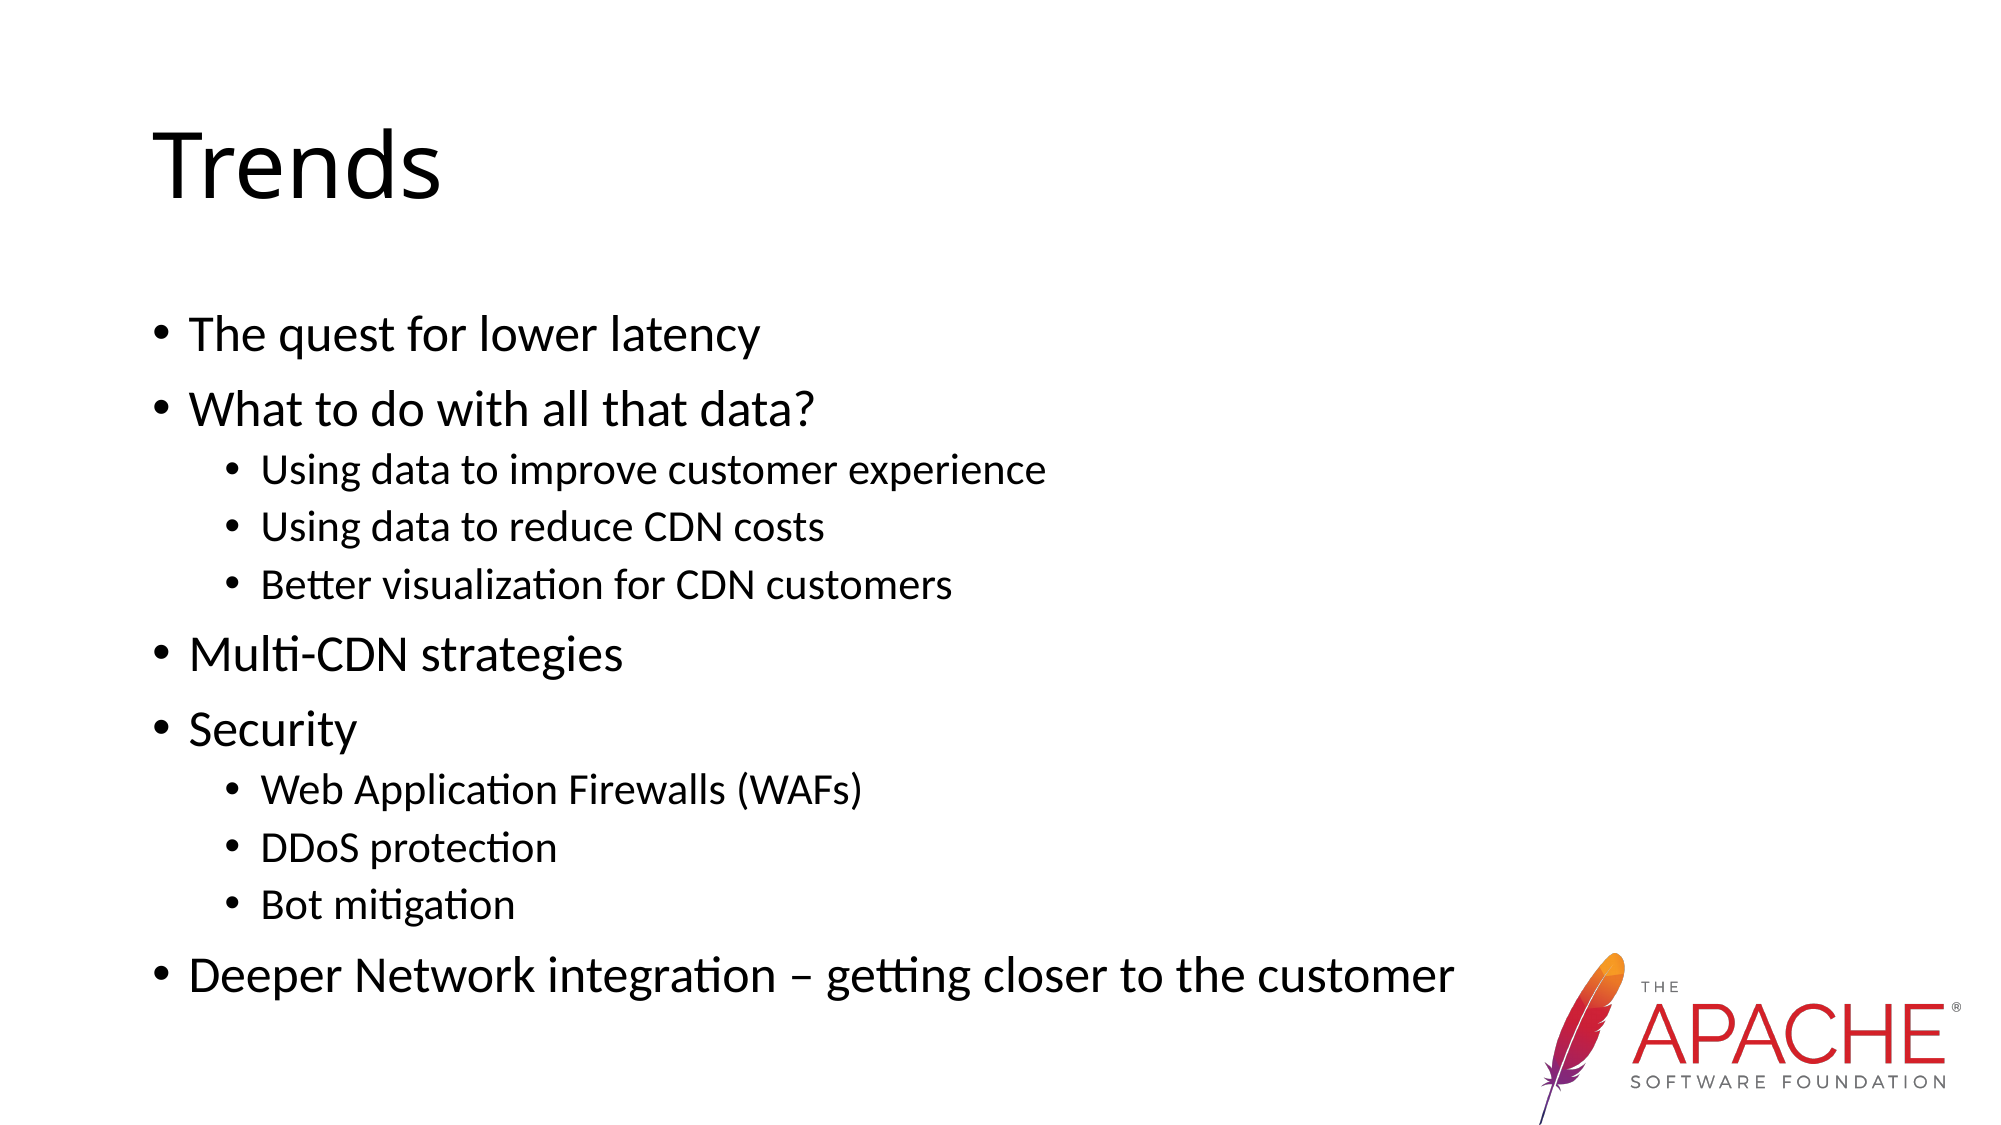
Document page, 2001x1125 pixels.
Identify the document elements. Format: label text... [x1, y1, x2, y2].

title Trends [137, 59, 1863, 278]
picture [1539, 953, 1961, 1125]
list The quest for lower latency What to do with all that data? Using data to improve customer experience Using data to reduce CDN costs Better visualization for CDN customers Multi-CDN strategies Security Web Application Firewalls (WAFs) DDoS protection Bot mitigation Deeper Network integration – getting closer to the customer [137, 299, 1863, 1014]
